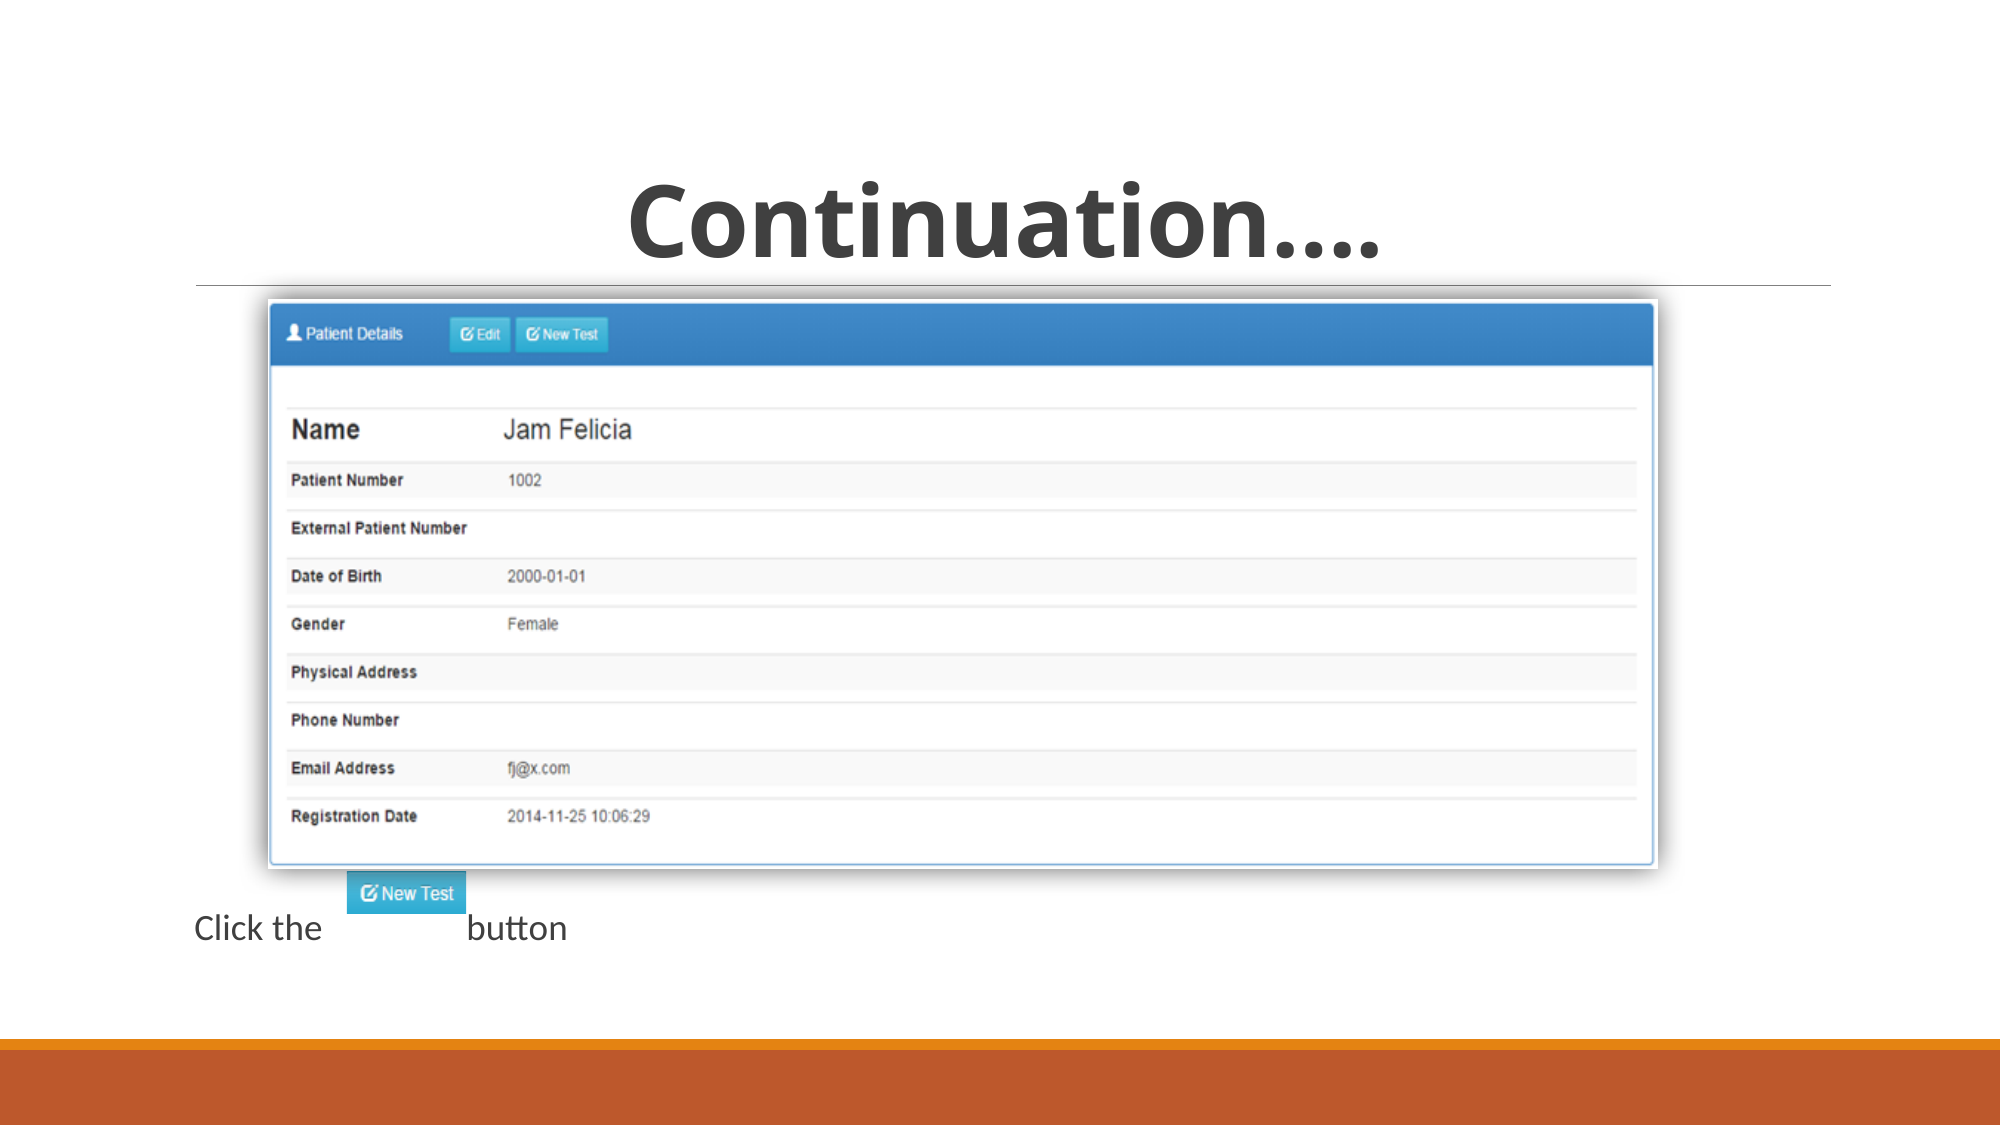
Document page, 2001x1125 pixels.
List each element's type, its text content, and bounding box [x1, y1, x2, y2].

list Click the button [180, 302, 1830, 963]
picture [268, 298, 1659, 869]
title Continuation…. [180, 47, 1830, 285]
picture [346, 871, 467, 915]
